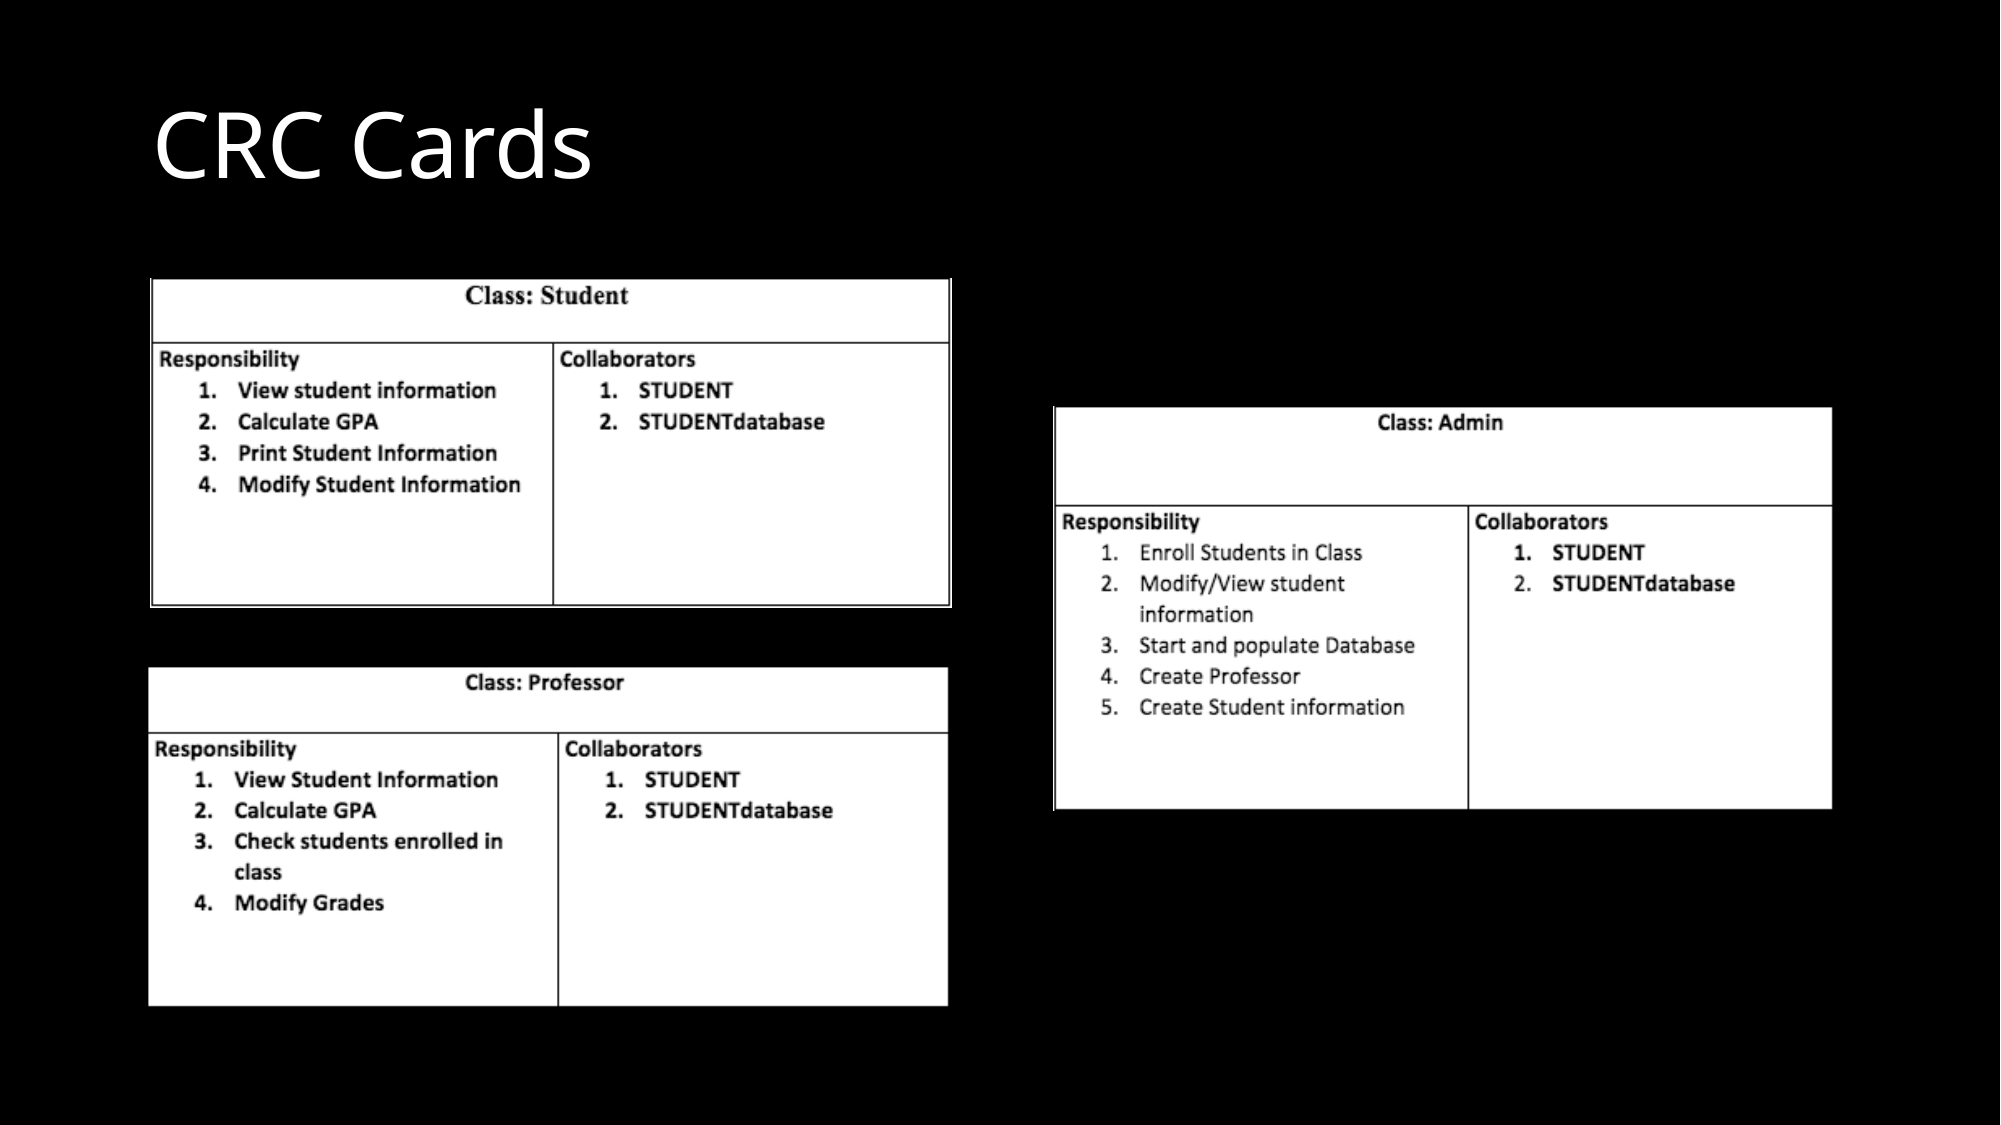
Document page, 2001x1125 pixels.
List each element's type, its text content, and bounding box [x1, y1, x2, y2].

picture [149, 278, 952, 608]
picture [147, 666, 950, 1008]
picture [1053, 406, 1834, 811]
title CRC Cards [137, 59, 1863, 238]
